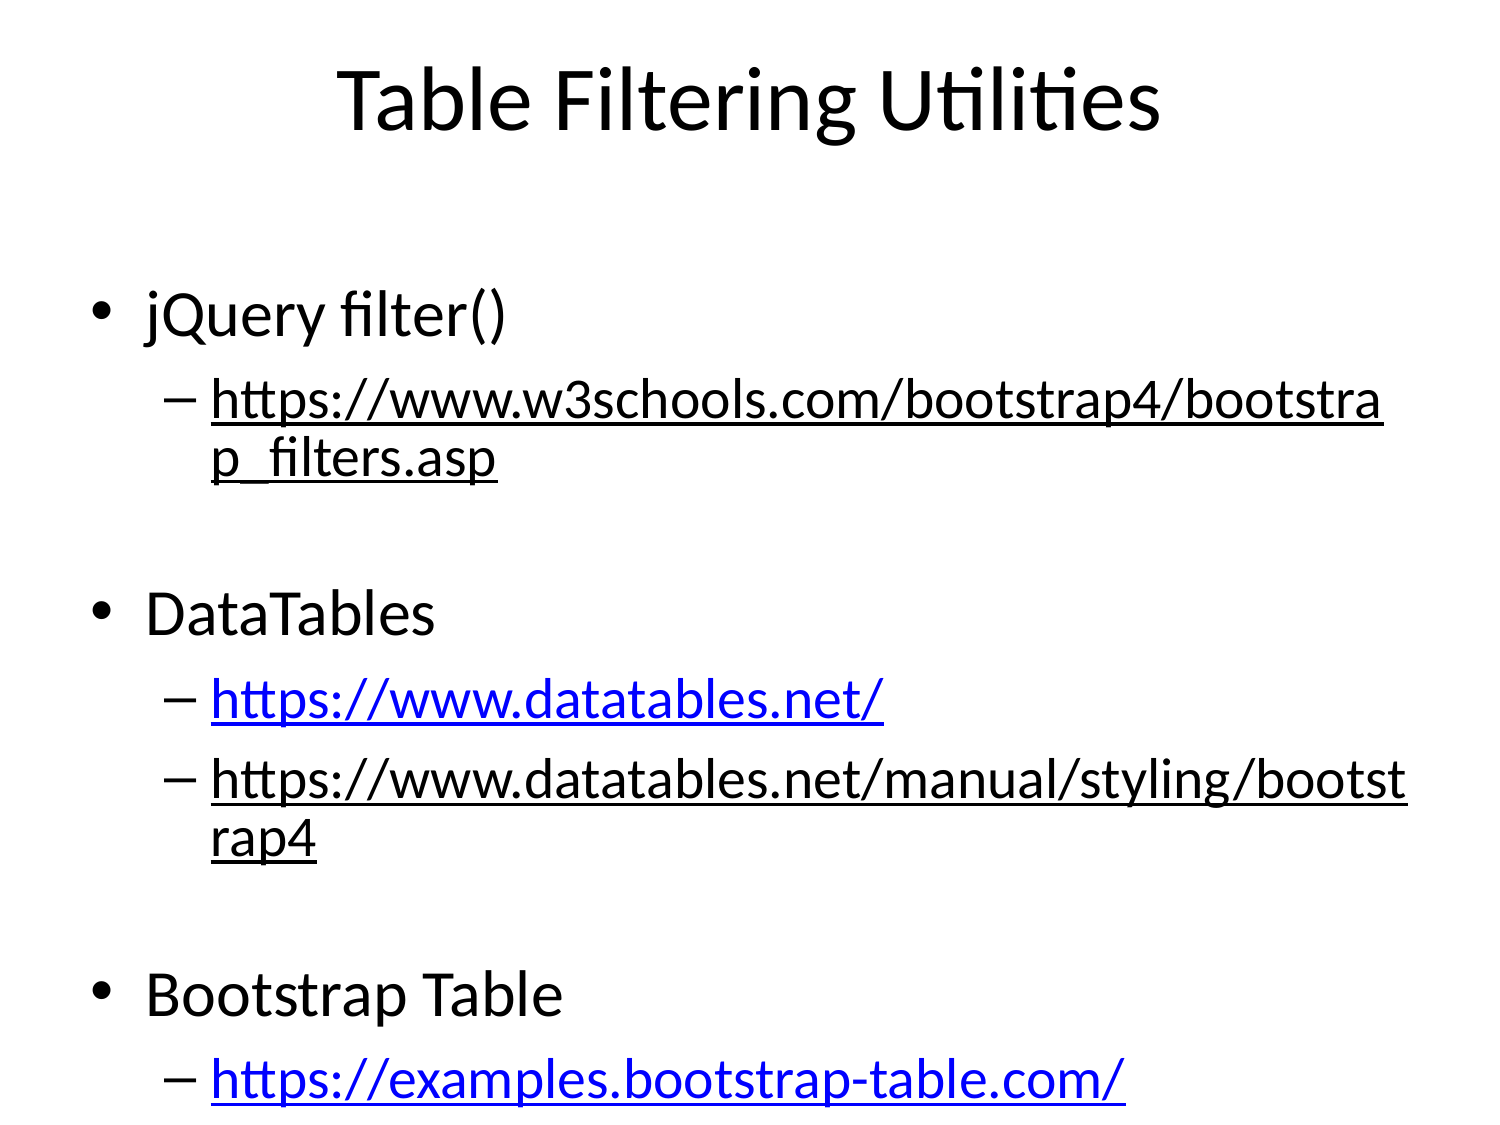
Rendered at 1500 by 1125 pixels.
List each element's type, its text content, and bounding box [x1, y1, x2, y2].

title Table Filtering Utilities [75, 0, 1425, 188]
list jQuery filter() https://www.w3schools.com/bootstrap4/bootstrap_filters.asp DataTables https://www.datatables.net/ https://www.datatables.net/manual/styling/bootstrap4 Bootstrap Table https://examples.bootstrap-table.com/ [75, 262, 1425, 1005]
